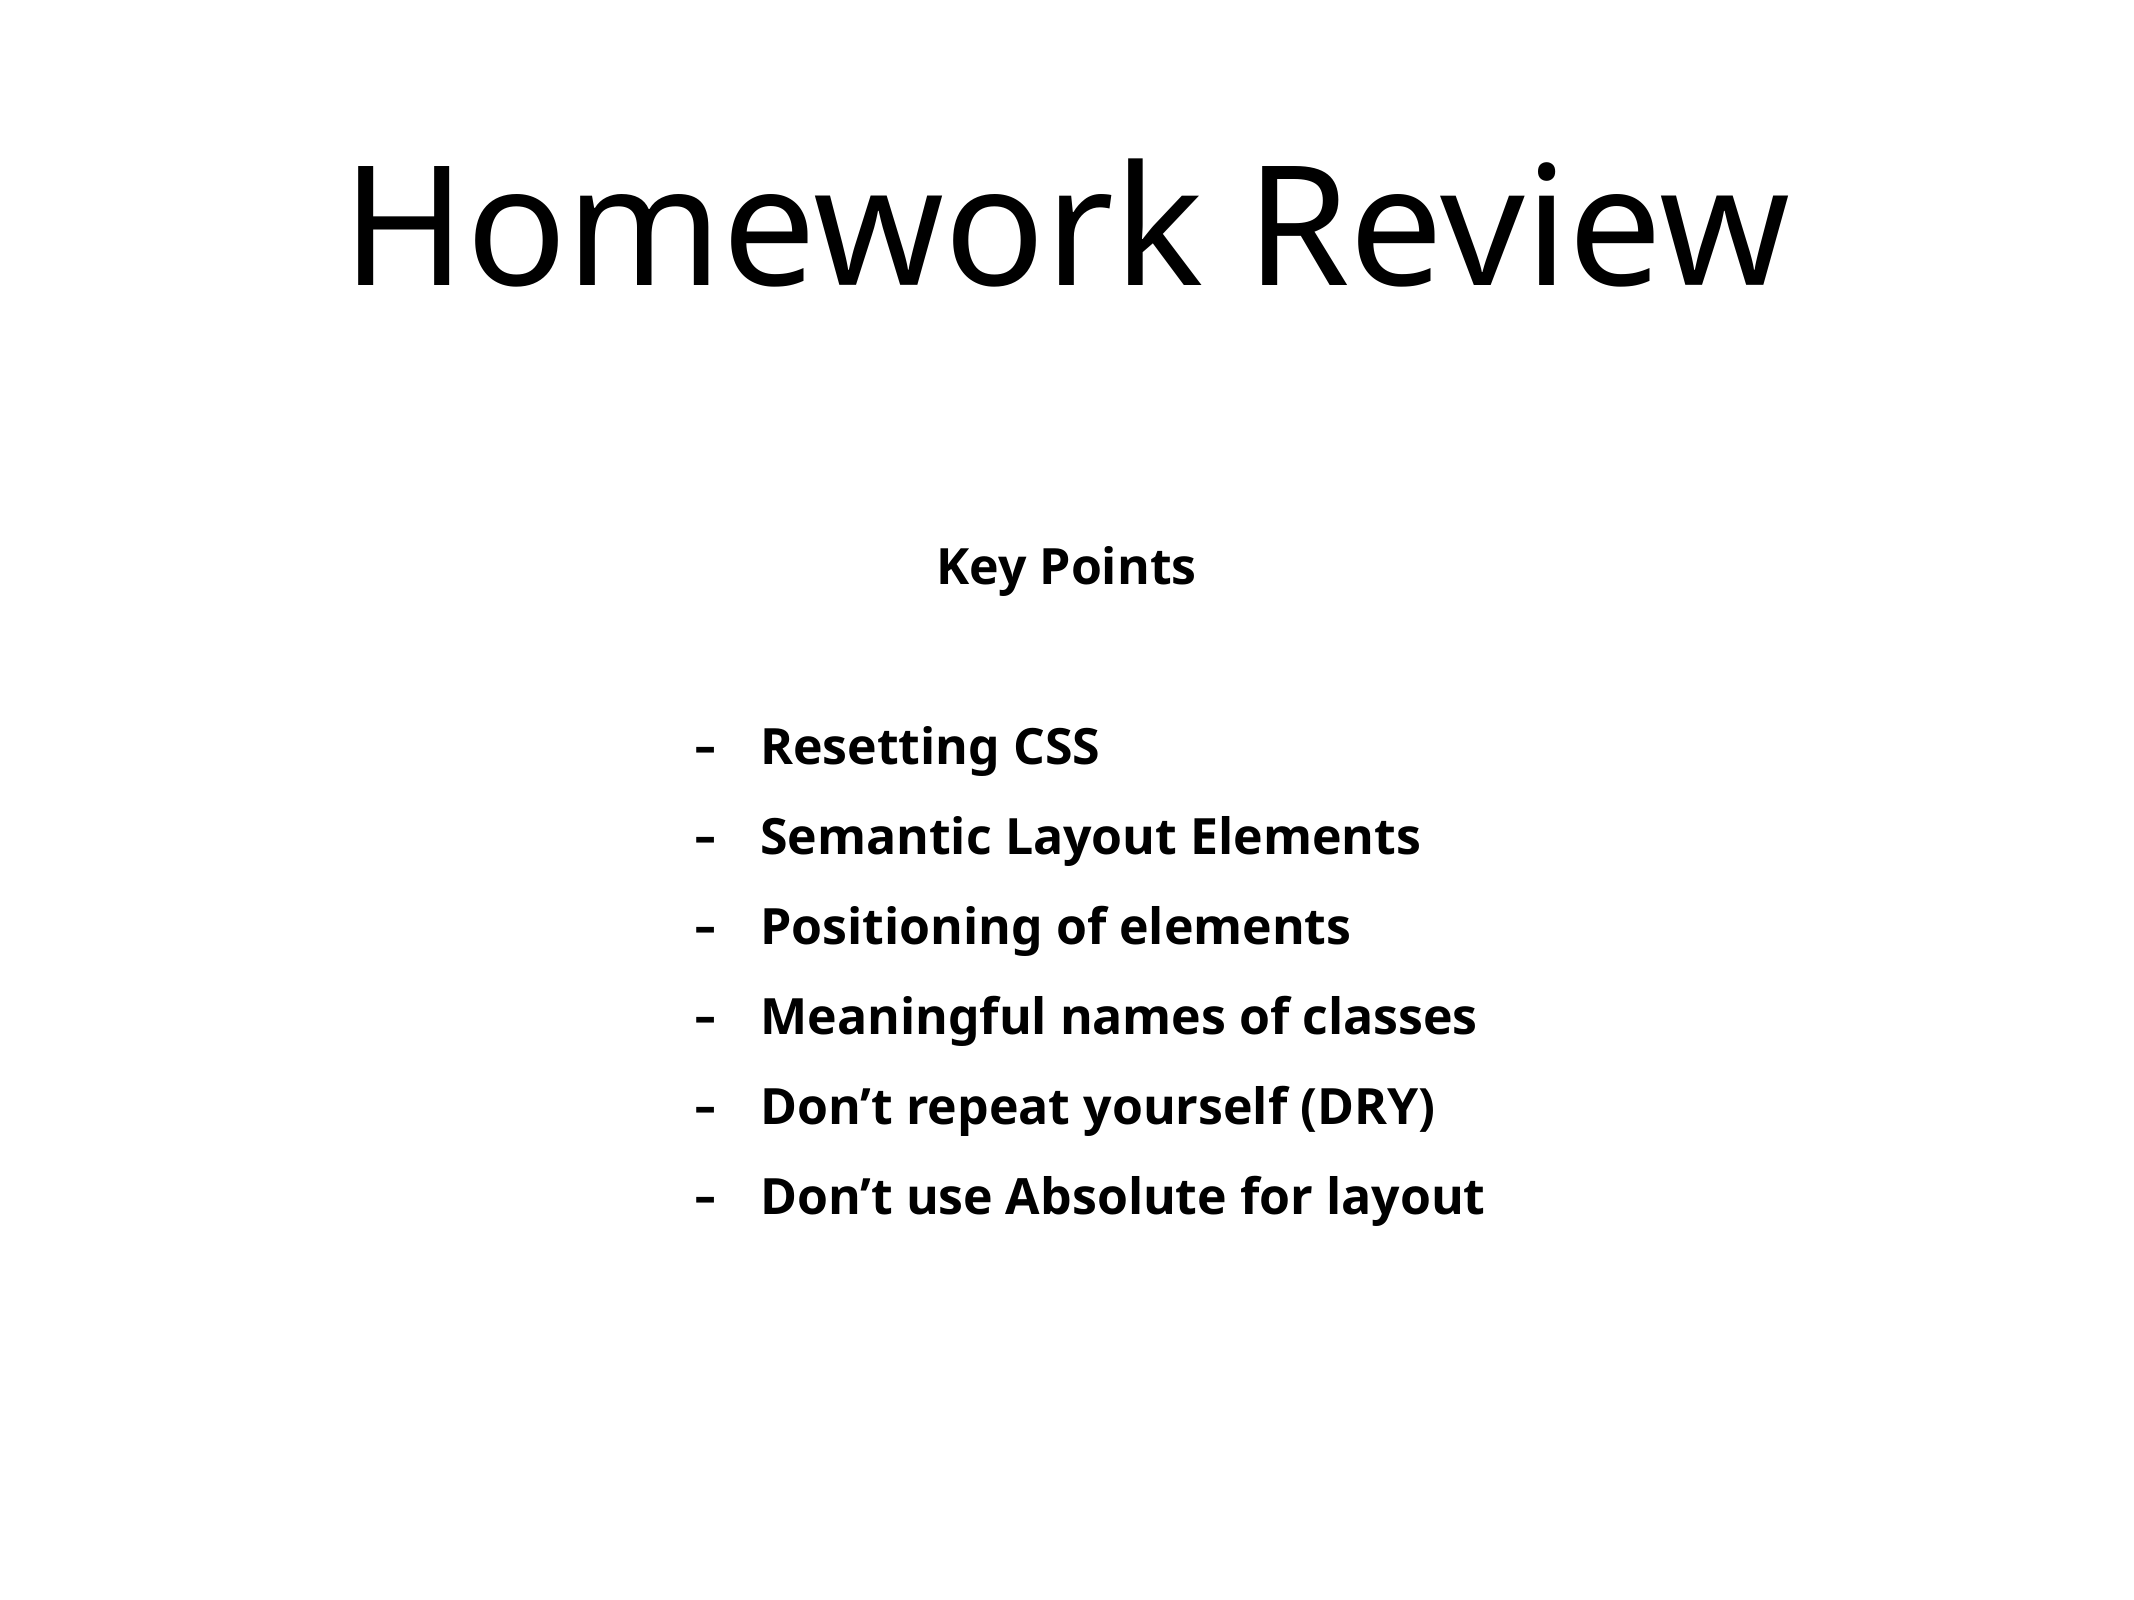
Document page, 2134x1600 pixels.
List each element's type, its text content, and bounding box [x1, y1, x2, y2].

title Homework Review [155, 41, 1978, 397]
text_box Key Points Resetting CSS Semantic Layout Elements Positioning of elements Meaningful names of classes Don’t repeat yourself (DRY) Don’t use Absolute for layout [639, 495, 1495, 1233]
